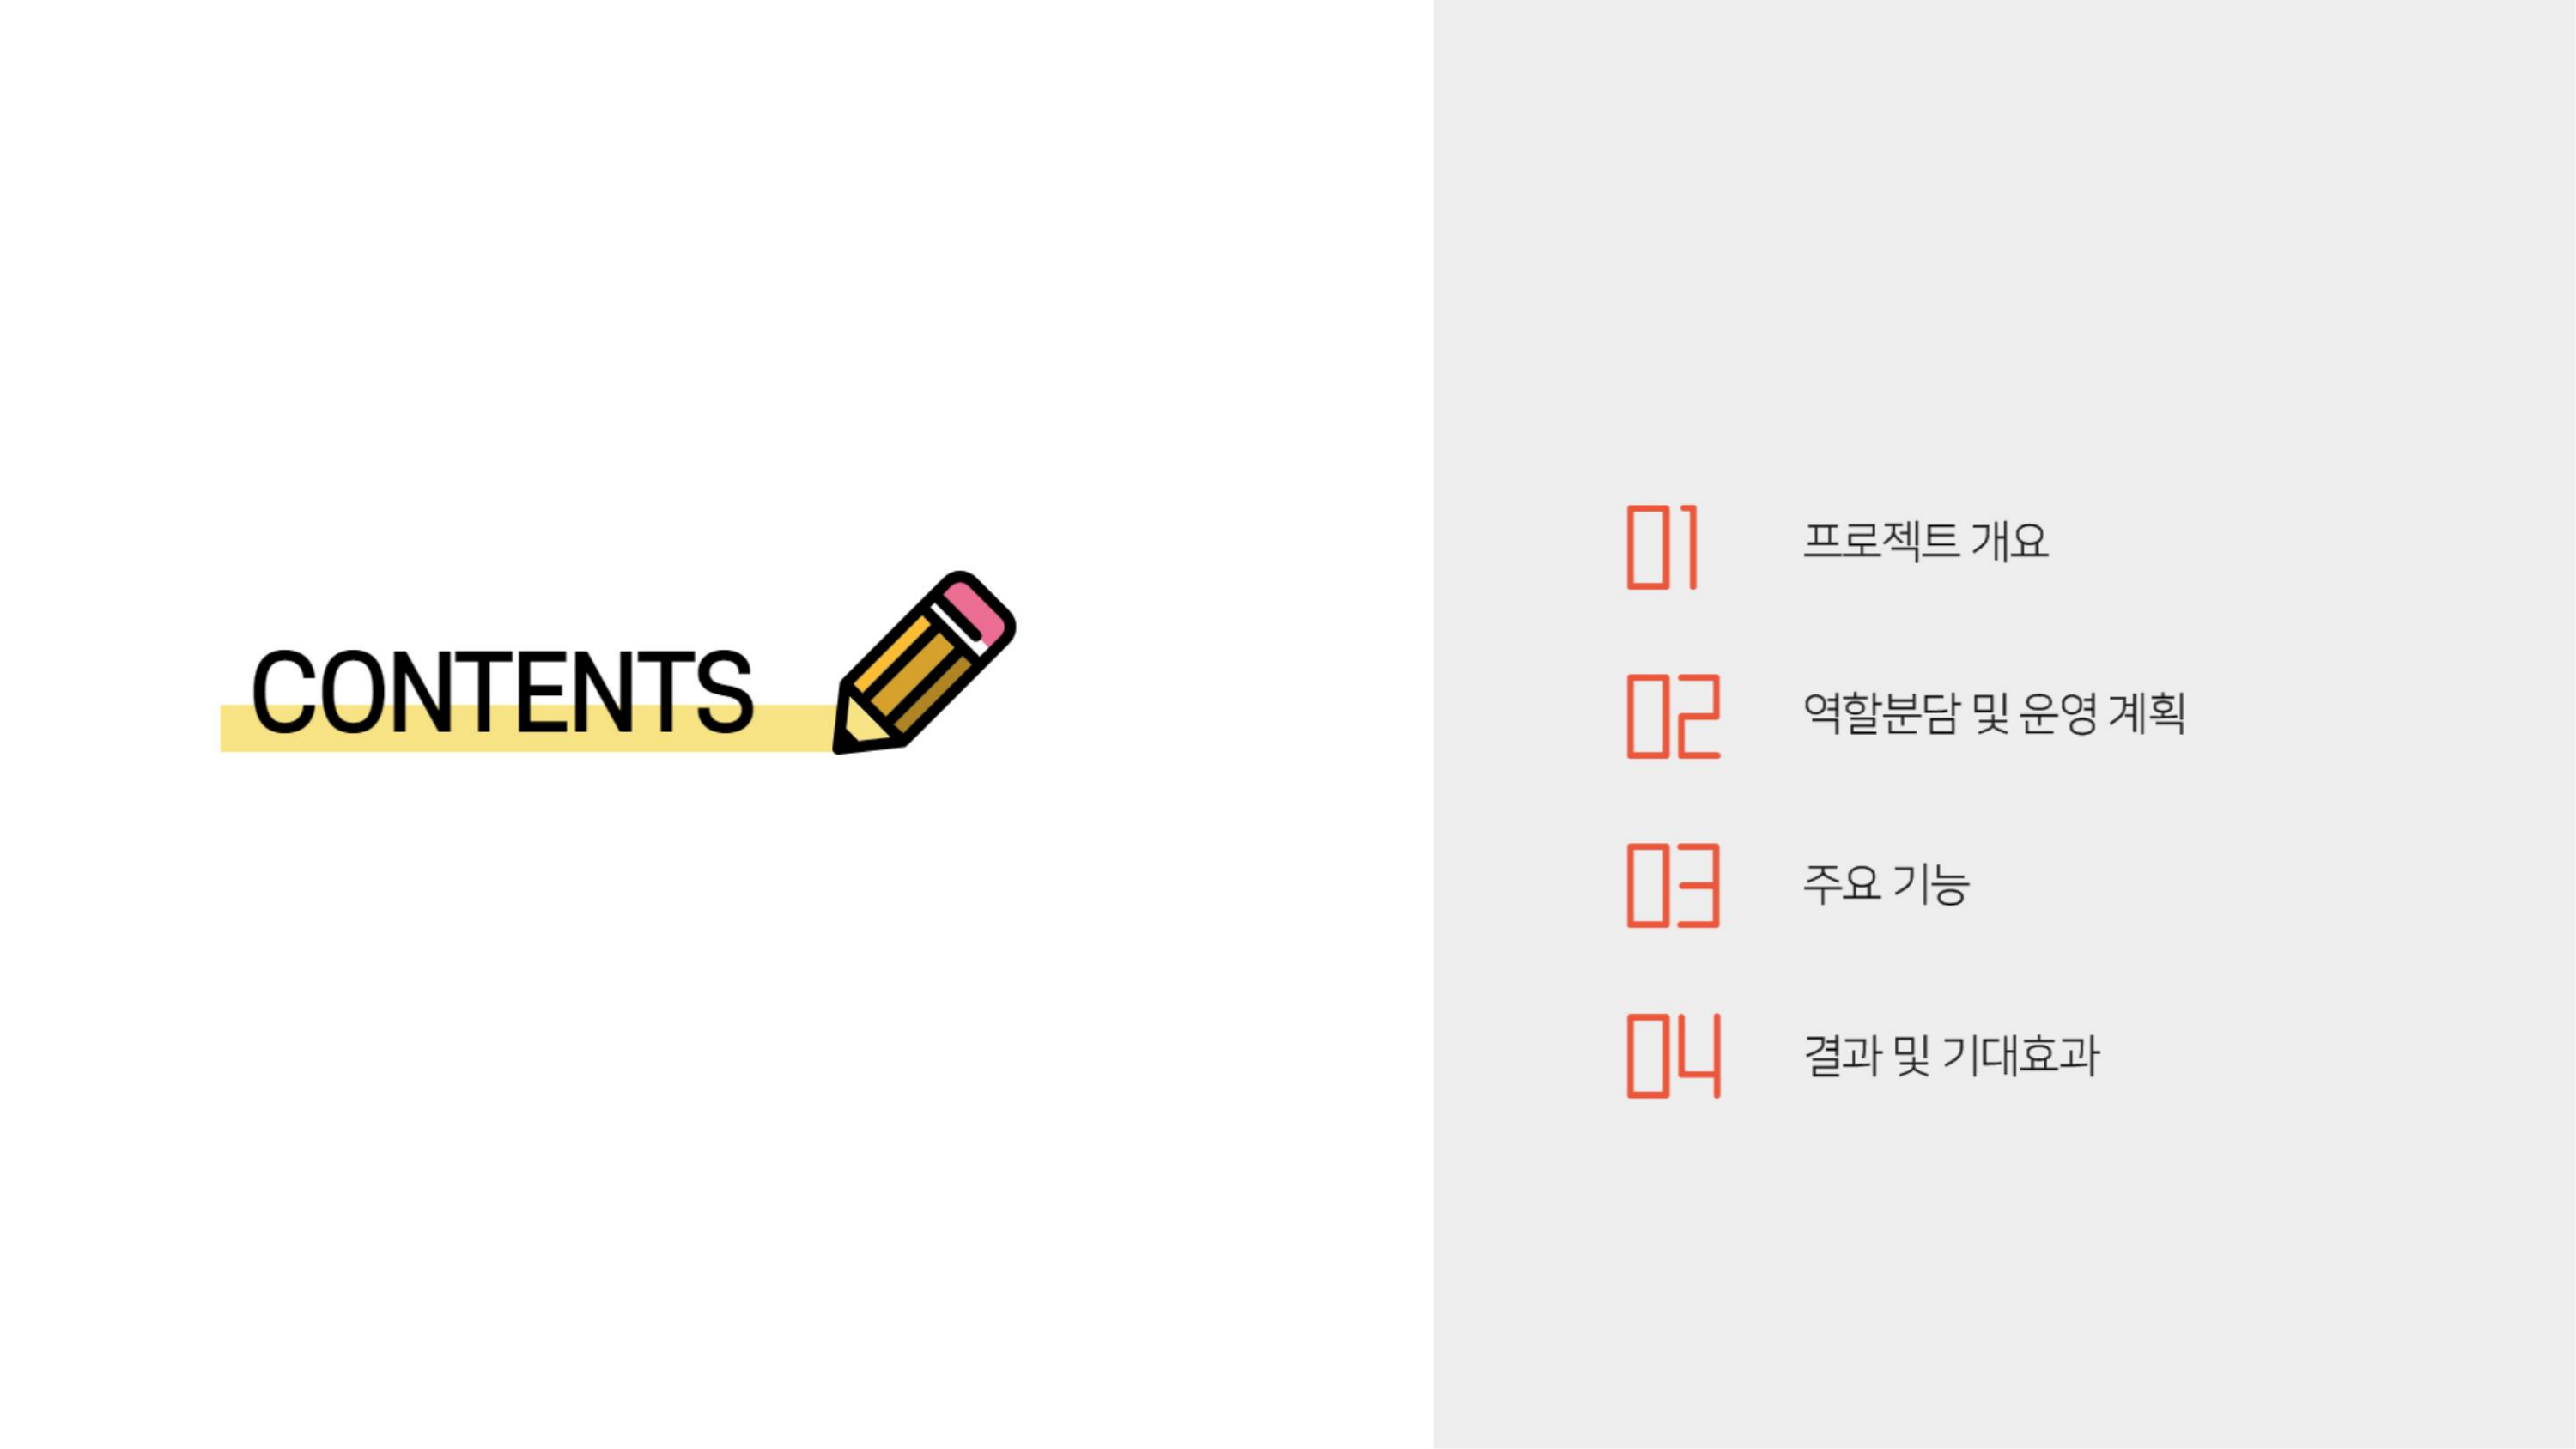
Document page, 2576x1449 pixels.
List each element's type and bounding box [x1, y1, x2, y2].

text_box [0, 0, 2576, 1449]
